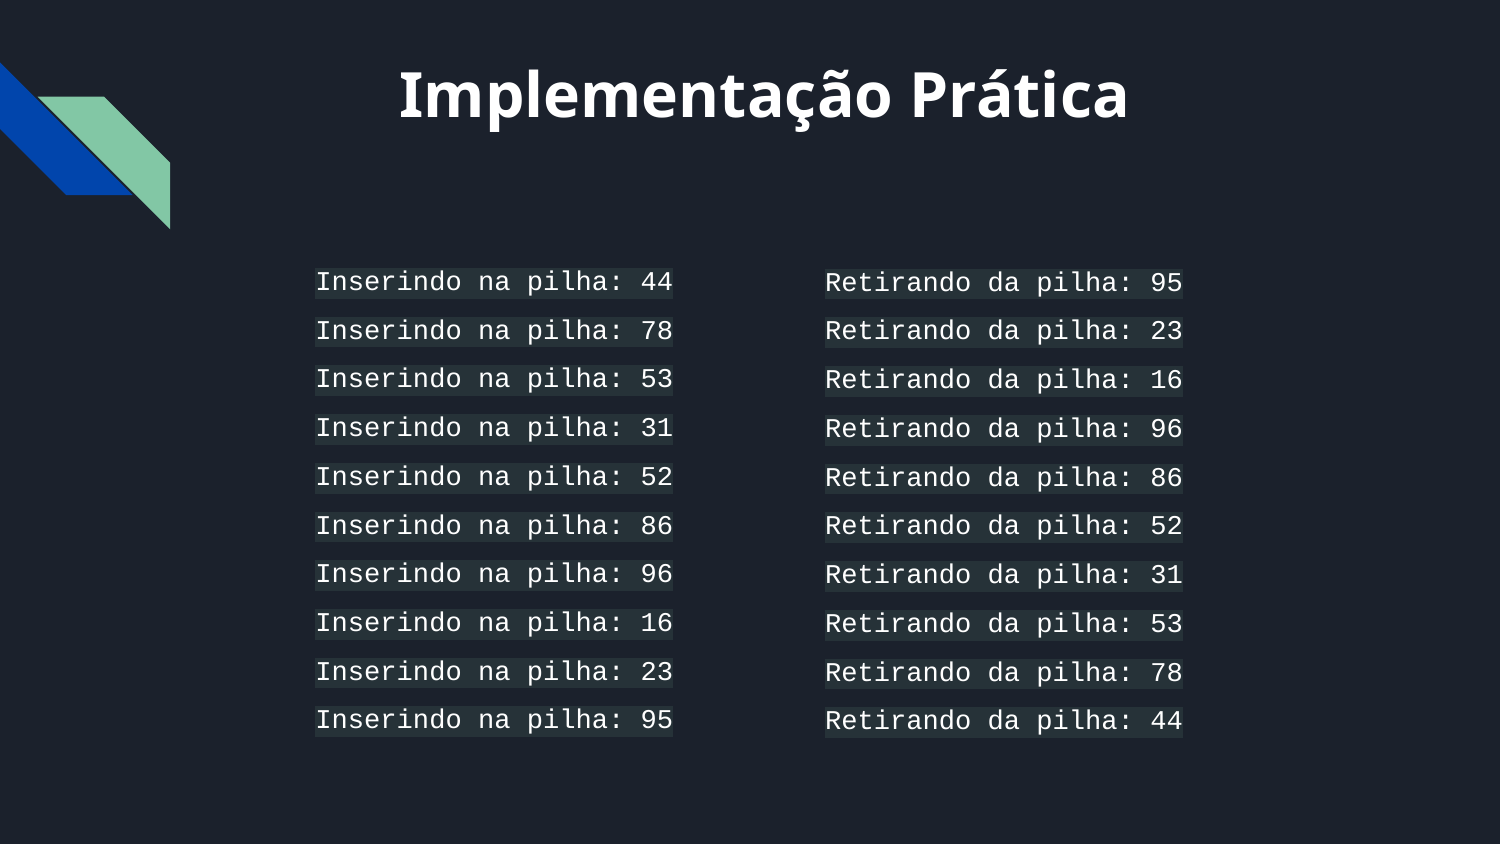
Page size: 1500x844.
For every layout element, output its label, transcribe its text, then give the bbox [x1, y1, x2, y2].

list Retirando da pilha: 95 Retirando da pilha: 23 Retirando da pilha: 16 Retirando da pilha: 96 Retirando da pilha: 86 Retirando da pilha: 52 Retirando da pilha: 31 Retirando da pilha: 53 Retirando da pilha: 78 Retirando da pilha: 44 [722, 232, 1308, 711]
list Inserindo na pilha: 44 Inserindo na pilha: 78 Inserindo na pilha: 53 Inserindo na pilha: 31 Inserindo na pilha: 52 Inserindo na pilha: 86 Inserindo na pilha: 96 Inserindo na pilha: 16 Inserindo na pilha: 23 Inserindo na pilha: 95 [212, 232, 798, 710]
title Implementação Prática [187, 40, 1343, 191]
